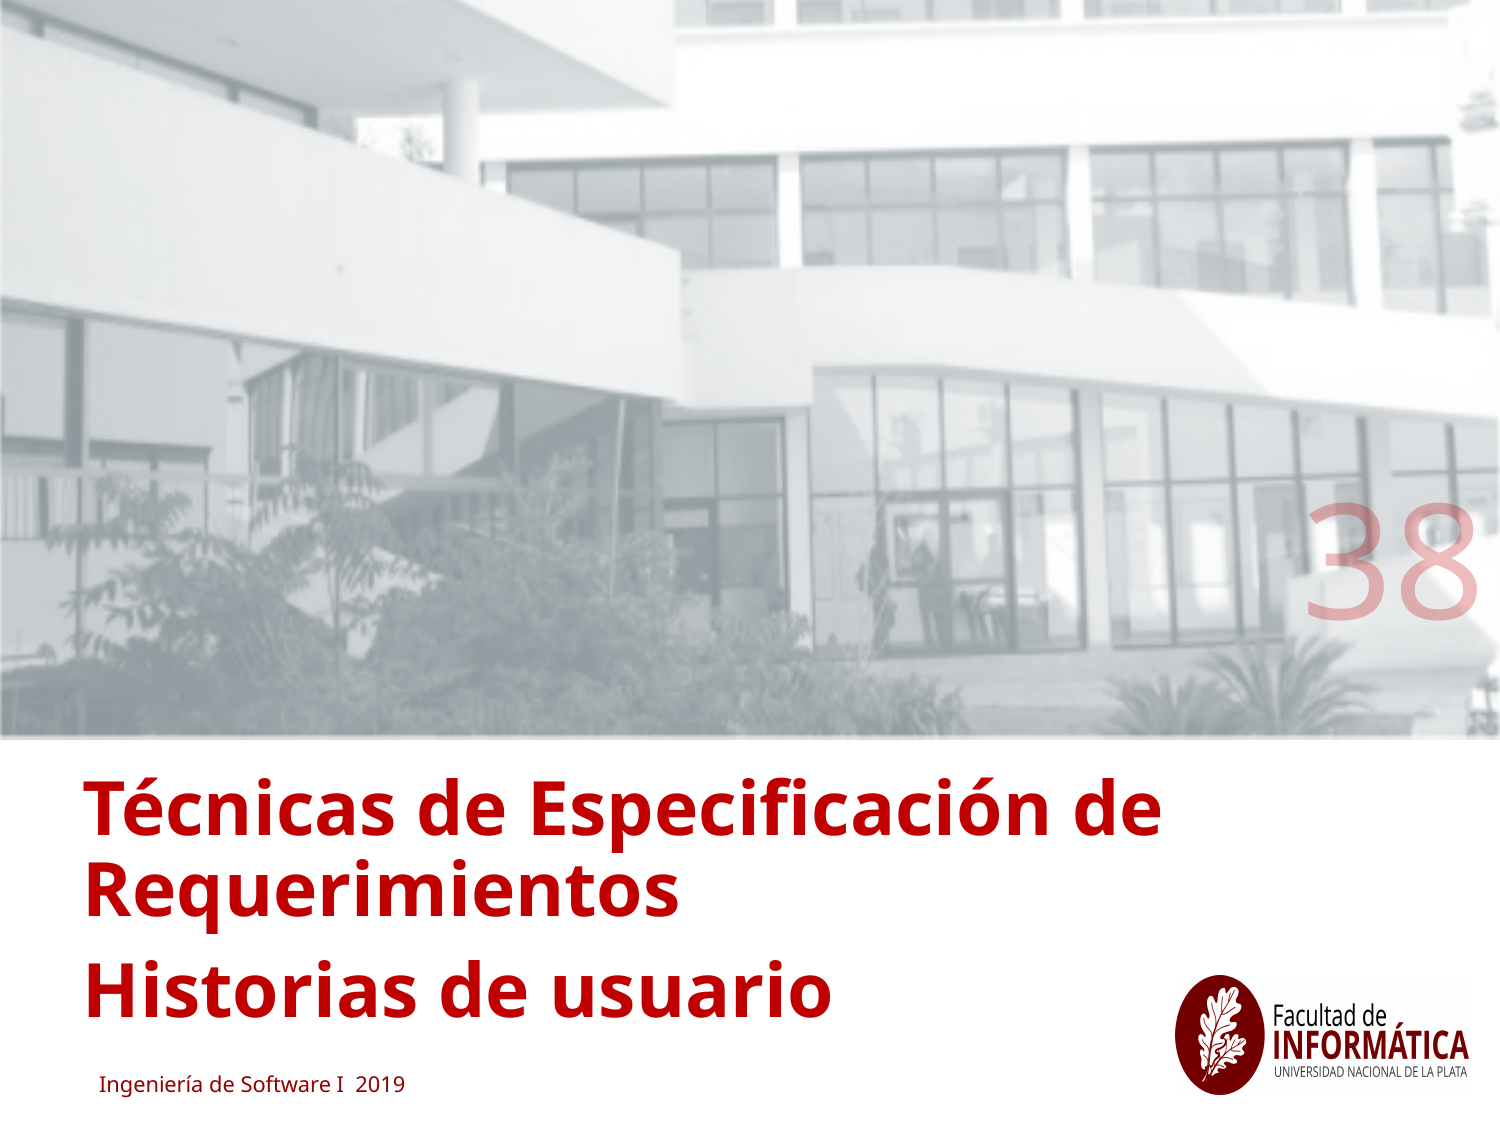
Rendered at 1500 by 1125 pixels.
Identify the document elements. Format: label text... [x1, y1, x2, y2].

list Técnicas de Especificación de Requerimientos Historias de usuario [67, 763, 1471, 965]
picture [1175, 975, 1469, 1095]
slide_number 38 [1140, 456, 1500, 686]
footer Ingeniería de Software I 2019 [84, 1063, 432, 1125]
